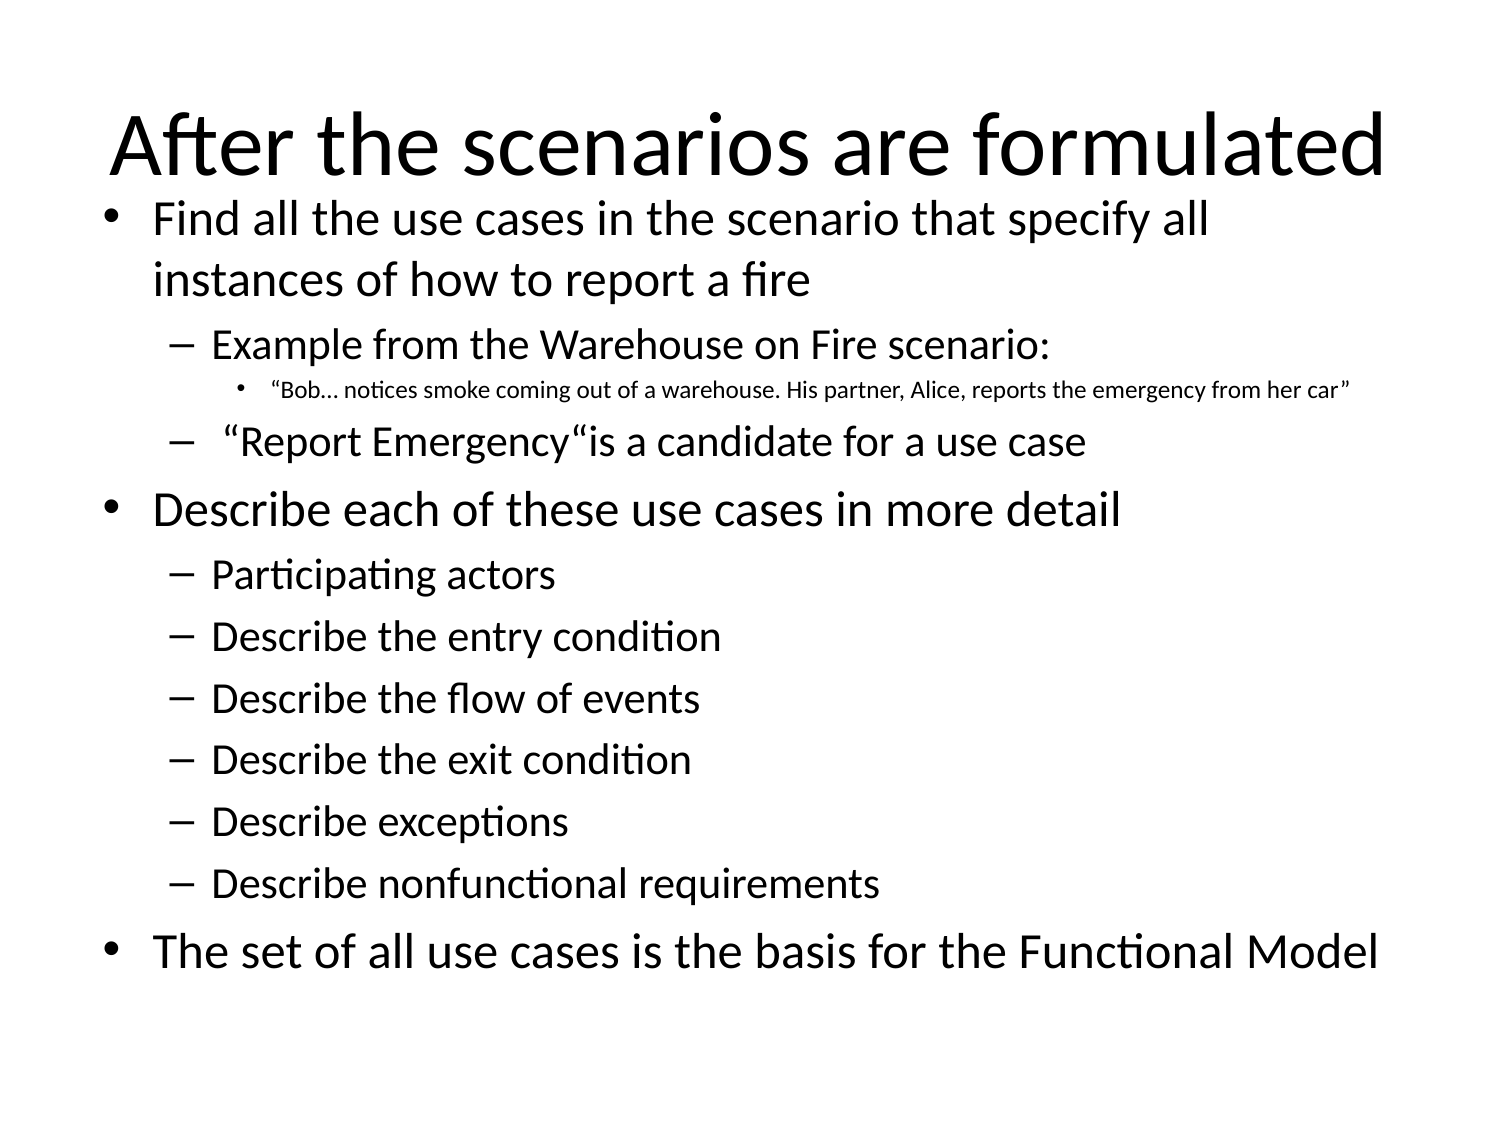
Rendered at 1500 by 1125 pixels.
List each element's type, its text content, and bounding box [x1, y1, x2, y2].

title After the scenarios are formulated [75, 45, 1425, 233]
list Find all the use cases in the scenario that specify all instances of how to report a fire Example from the Warehouse on Fire scenario: “Bob… notices smoke coming out of a warehouse. His partner, Alice, reports the emergency from her car” “Report Emergency“is a candidate for a use case Describe each of these use cases in more detail Participating actors Describe the entry condition Describe the flow of events Describe the exit condition Describe exceptions Describe nonfunctional requirements The set of all use cases is the basis for the Functional Model [87, 177, 1400, 1036]
